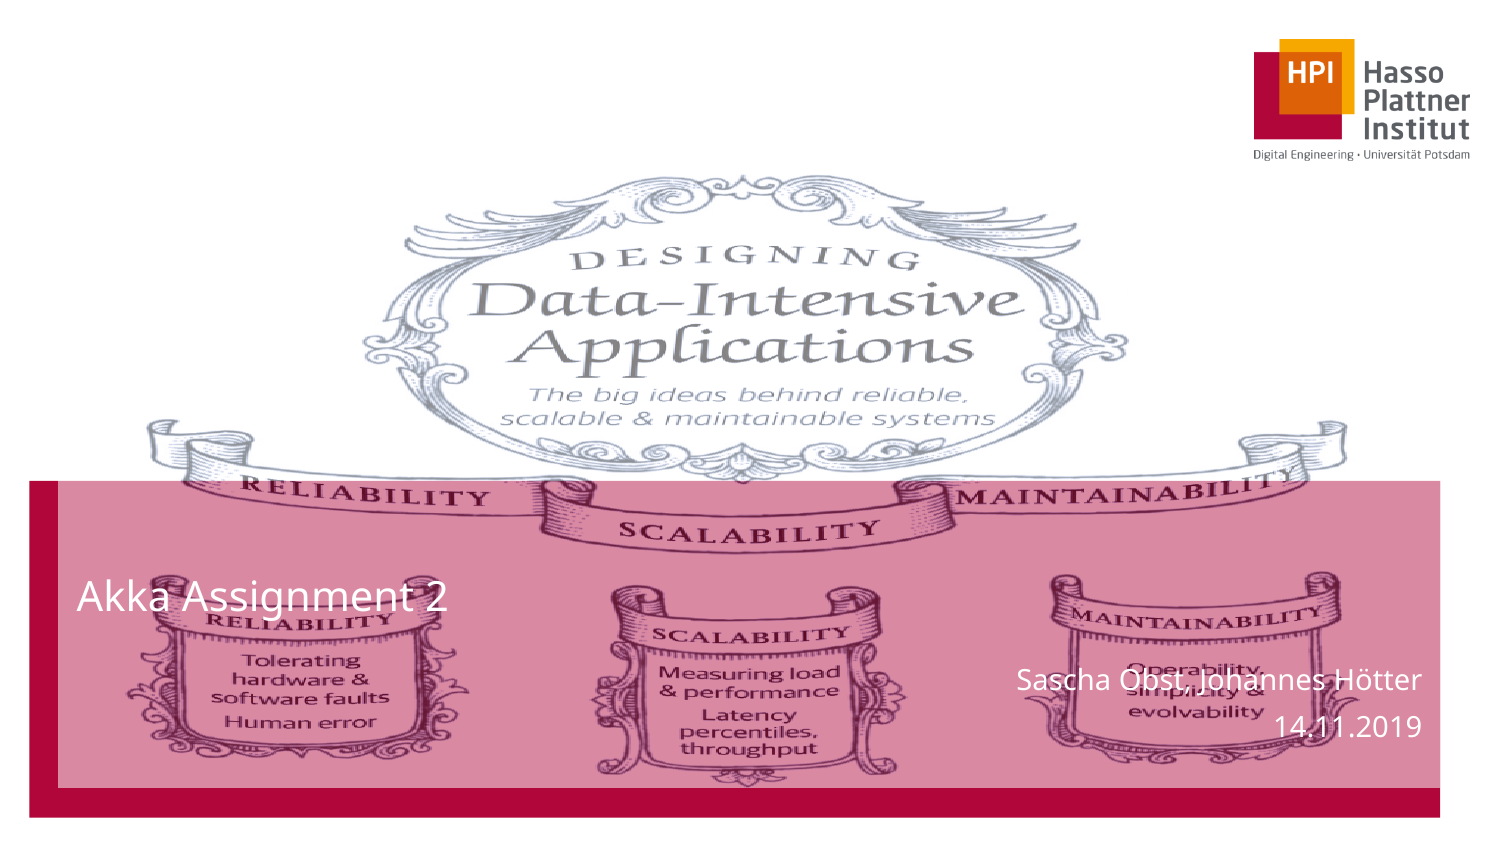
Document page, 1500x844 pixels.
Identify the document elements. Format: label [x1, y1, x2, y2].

picture [1254, 39, 1470, 161]
picture [58, 173, 1441, 788]
